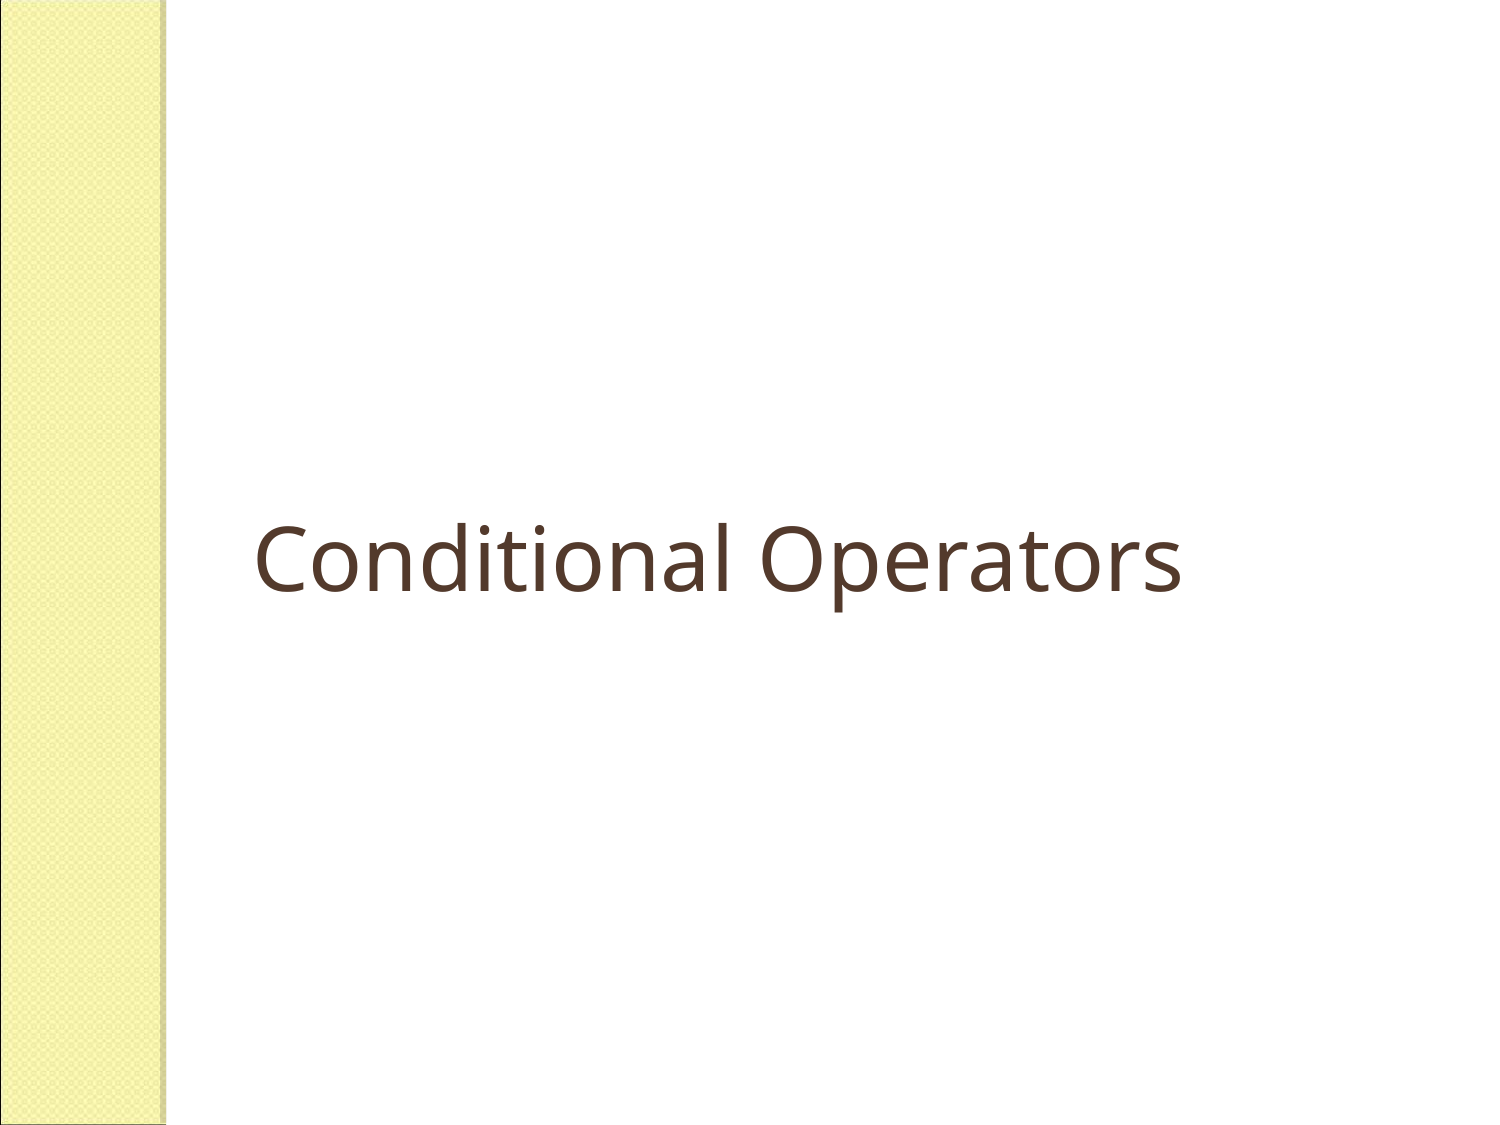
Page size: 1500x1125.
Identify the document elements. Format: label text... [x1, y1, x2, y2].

picture [0, 0, 166, 1125]
title Conditional Operators [237, 462, 1468, 650]
